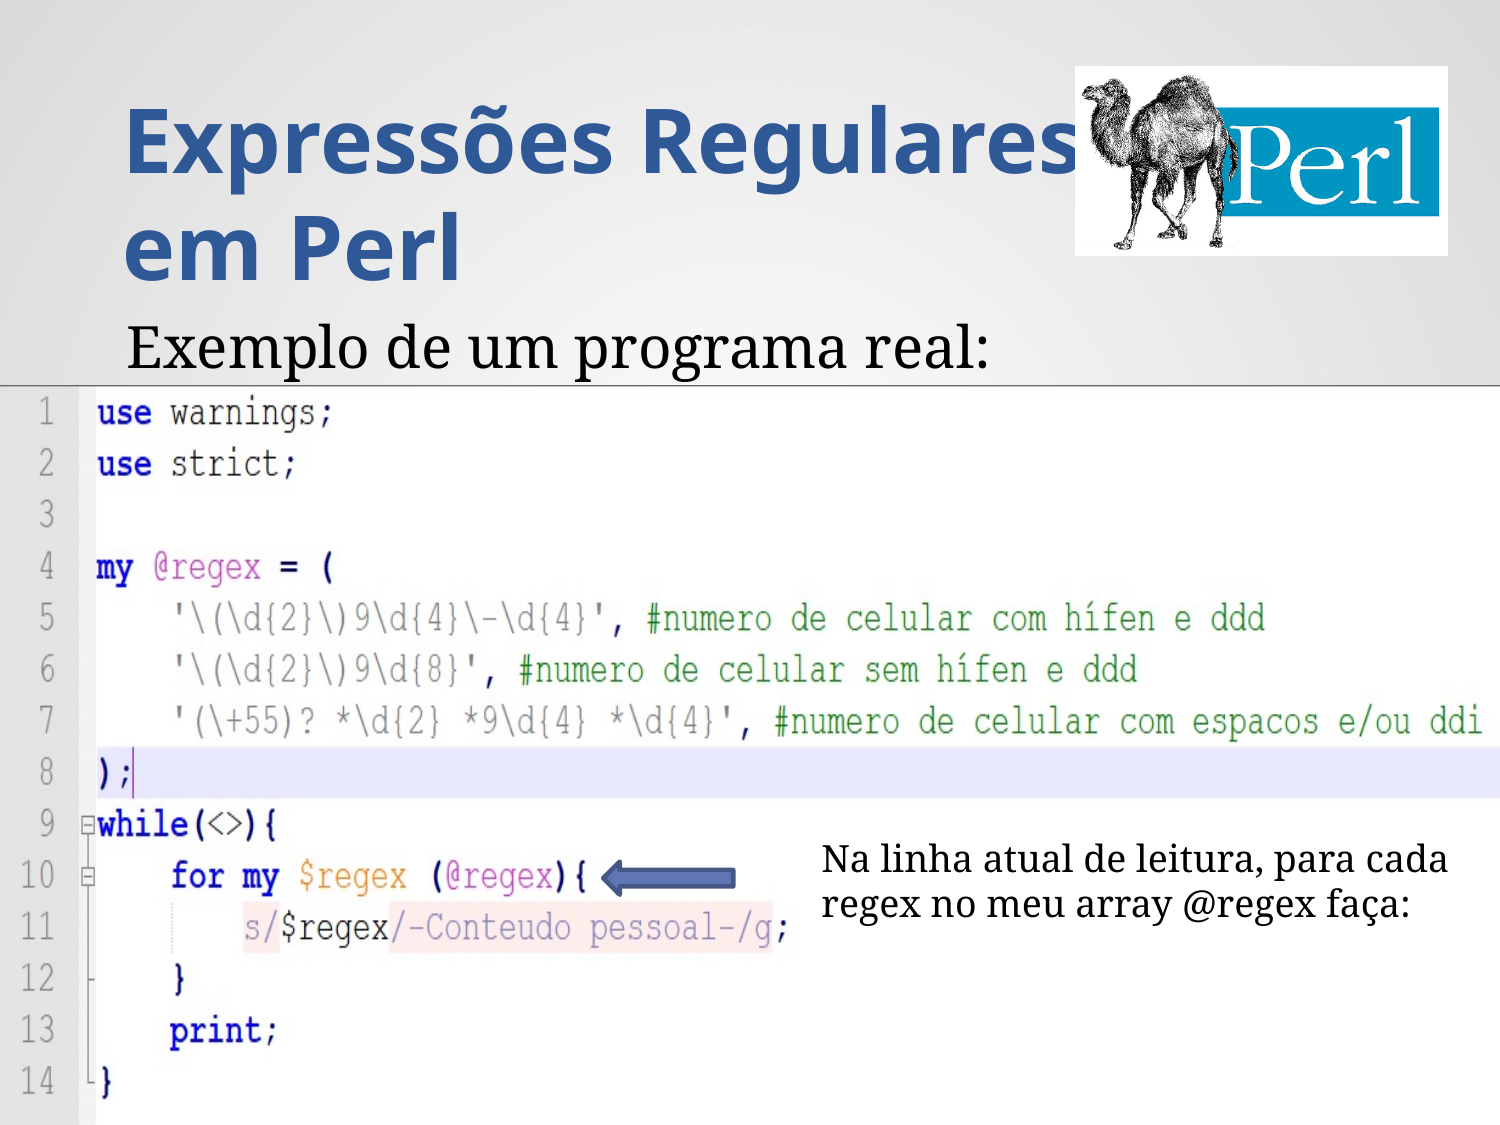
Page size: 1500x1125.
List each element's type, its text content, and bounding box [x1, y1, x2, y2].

picture [1074, 66, 1449, 256]
title Expressões Regulares em Perl [107, 64, 1383, 306]
picture [0, 385, 1500, 1125]
text_box Exemplo de um programa real: [112, 302, 1225, 384]
